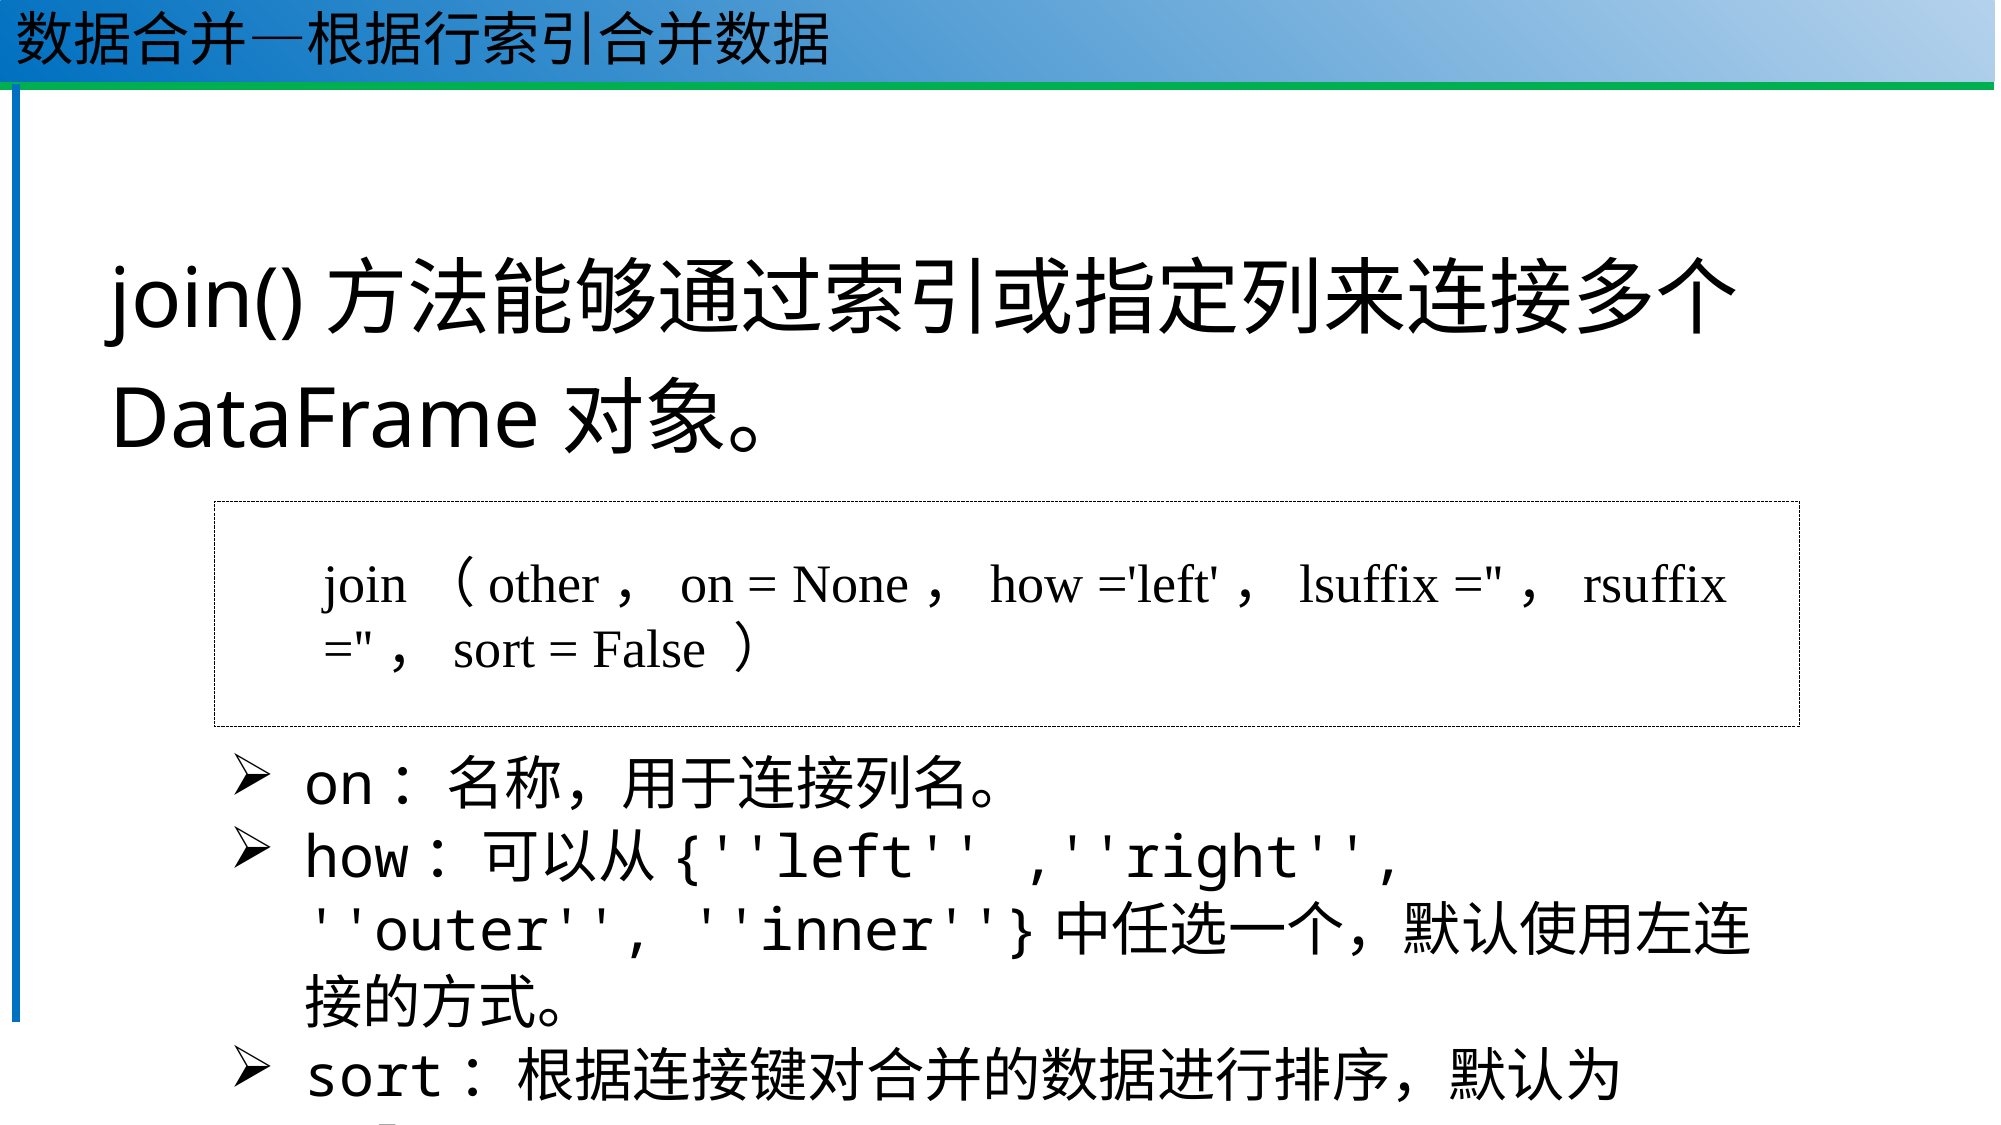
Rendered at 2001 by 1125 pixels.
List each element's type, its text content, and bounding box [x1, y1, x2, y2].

text_box on：名称，用于连接列名。 how：可以从{''left'' ,''right'', ''outer'', ''inner''}中任选一个，默认使用左连接的方式。 sort：根据连接键对合并的数据进行排序，默认为False。 [214, 736, 1800, 1125]
text_box join()方法能够通过索引或指定列来连接多个DataFrame对象。 [94, 216, 1898, 472]
title 数据合并—根据行索引合并数据 [0, 0, 1995, 82]
text_box [214, 501, 1800, 727]
